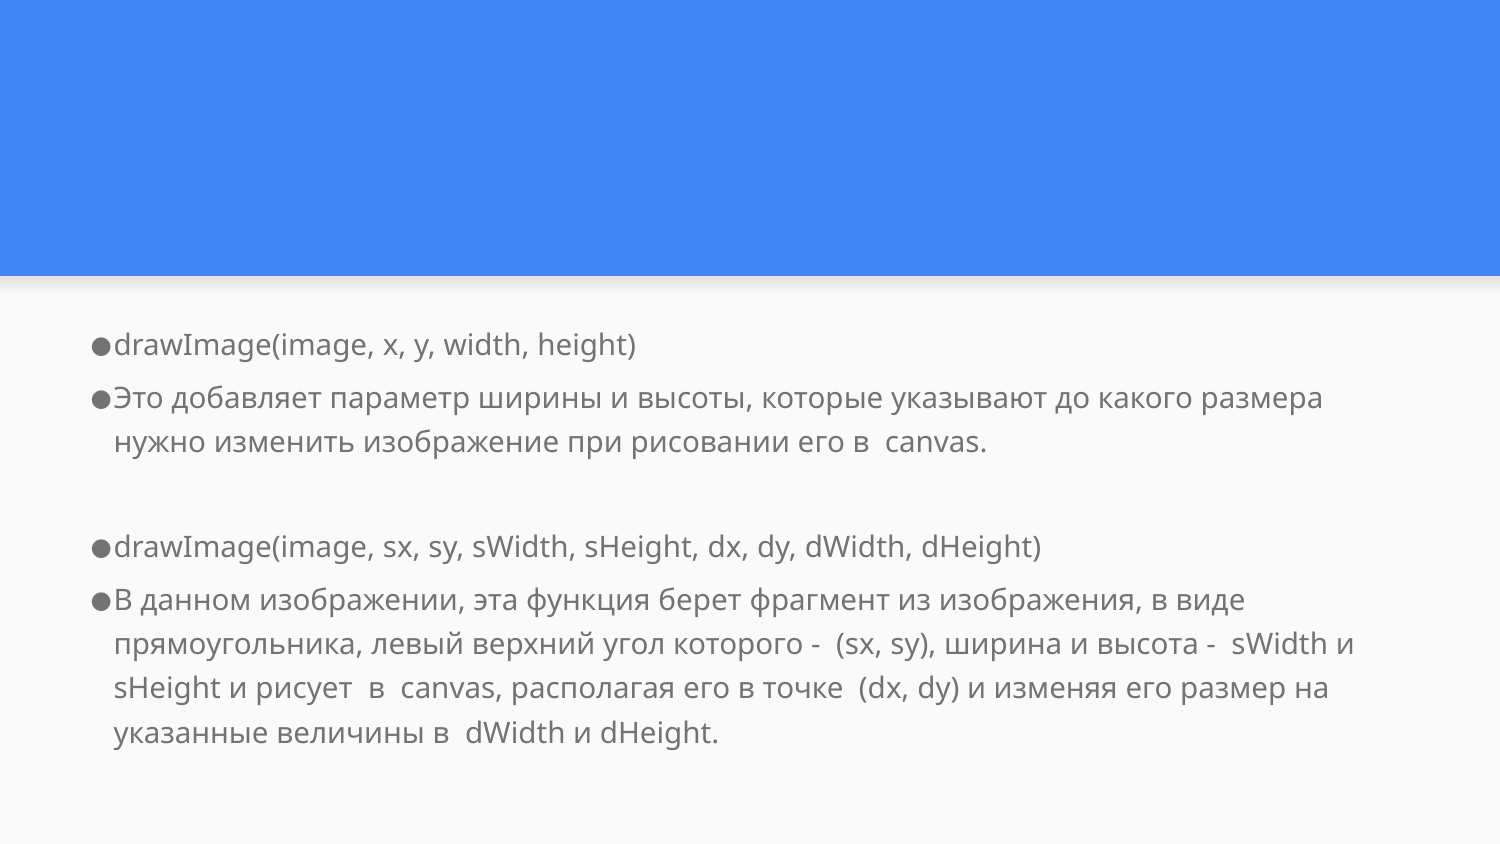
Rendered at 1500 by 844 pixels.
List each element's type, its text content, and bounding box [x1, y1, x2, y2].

list drawImage(image, x, y, width, height) Это добавляет параметр ширины и высоты, которые указывают до какого размера нужно изменить изображение при рисовании его в canvas. drawImage(image, sx, sy, sWidth, sHeight, dx, dy, dWidth, dHeight) В данном изображении, эта функция берет фрагмент из изображения, в виде прямоугольника, левый верхний угол которого - (sx, sy), ширина и высота - sWidth и sHeight и рисует в canvas, располагая его в точке (dx, dy) и изменяя его размер на указанные величины в dWidth и dHeight. [77, 314, 1427, 760]
